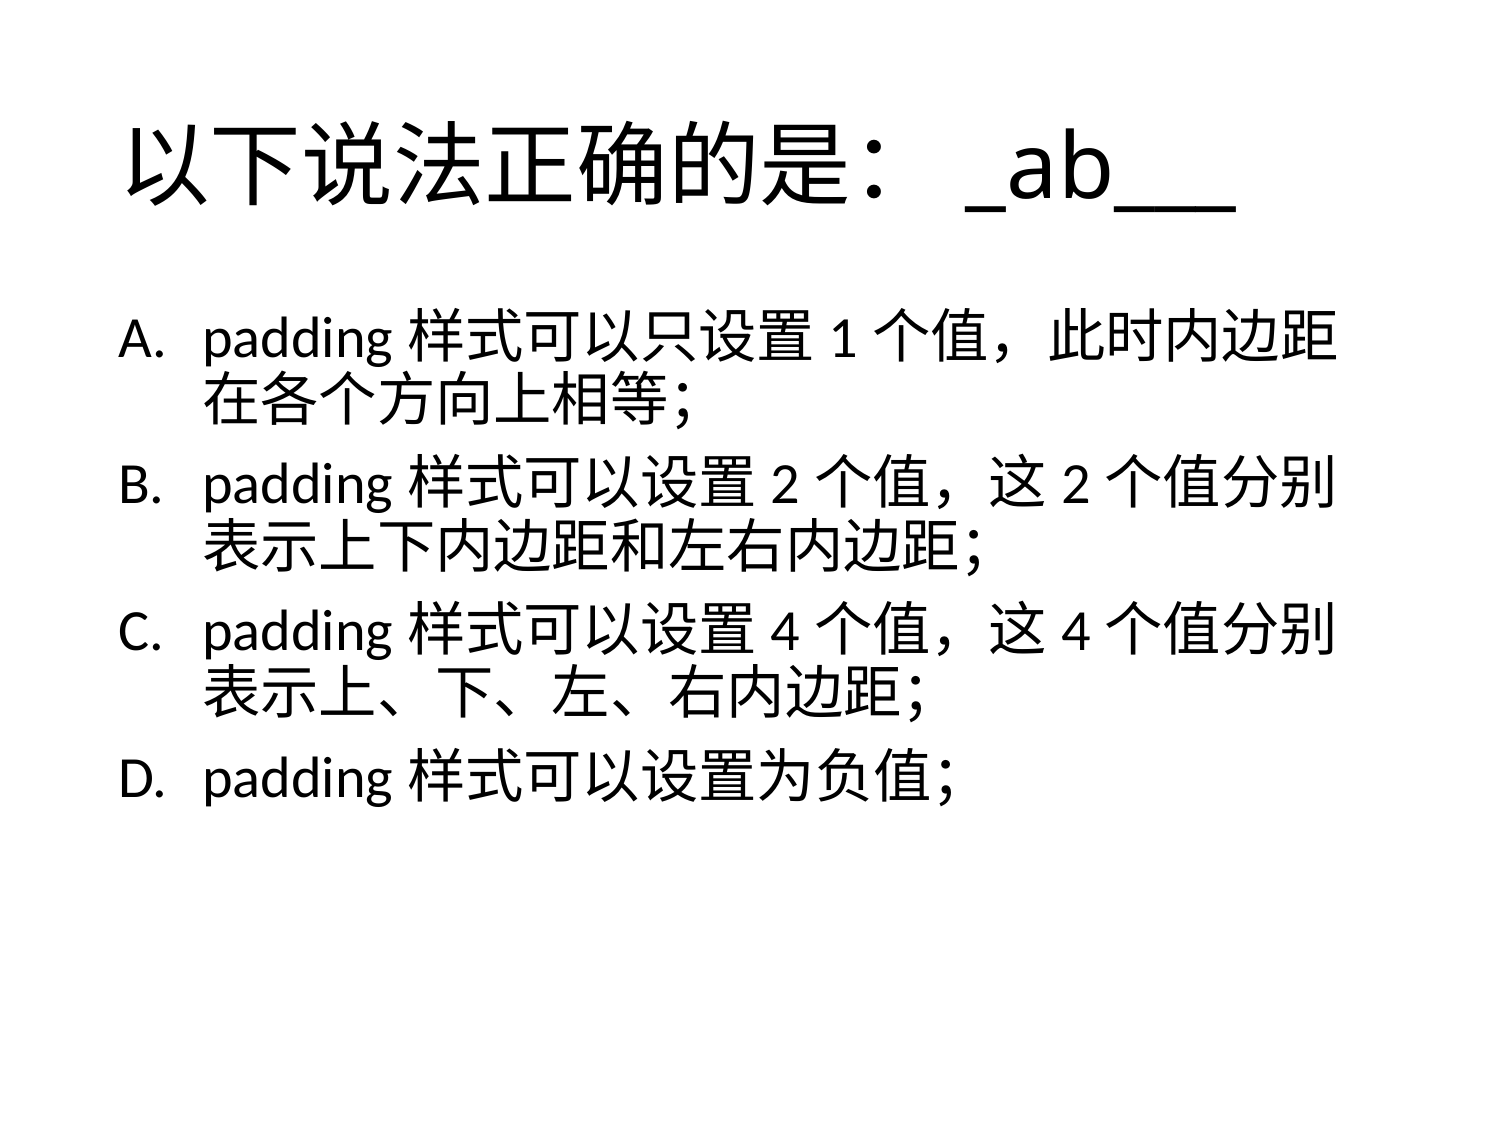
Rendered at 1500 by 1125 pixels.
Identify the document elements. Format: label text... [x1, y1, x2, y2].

list padding样式可以只设置1个值，此时内边距在各个方向上相等； padding样式可以设置2个值，这2个值分别表示上下内边距和左右内边距； padding样式可以设置4个值，这4个值分别表示上、下、左、右内边距； padding样式可以设置为负值； [103, 299, 1397, 1014]
title 以下说法正确的是：_ab___ [103, 59, 1397, 278]
